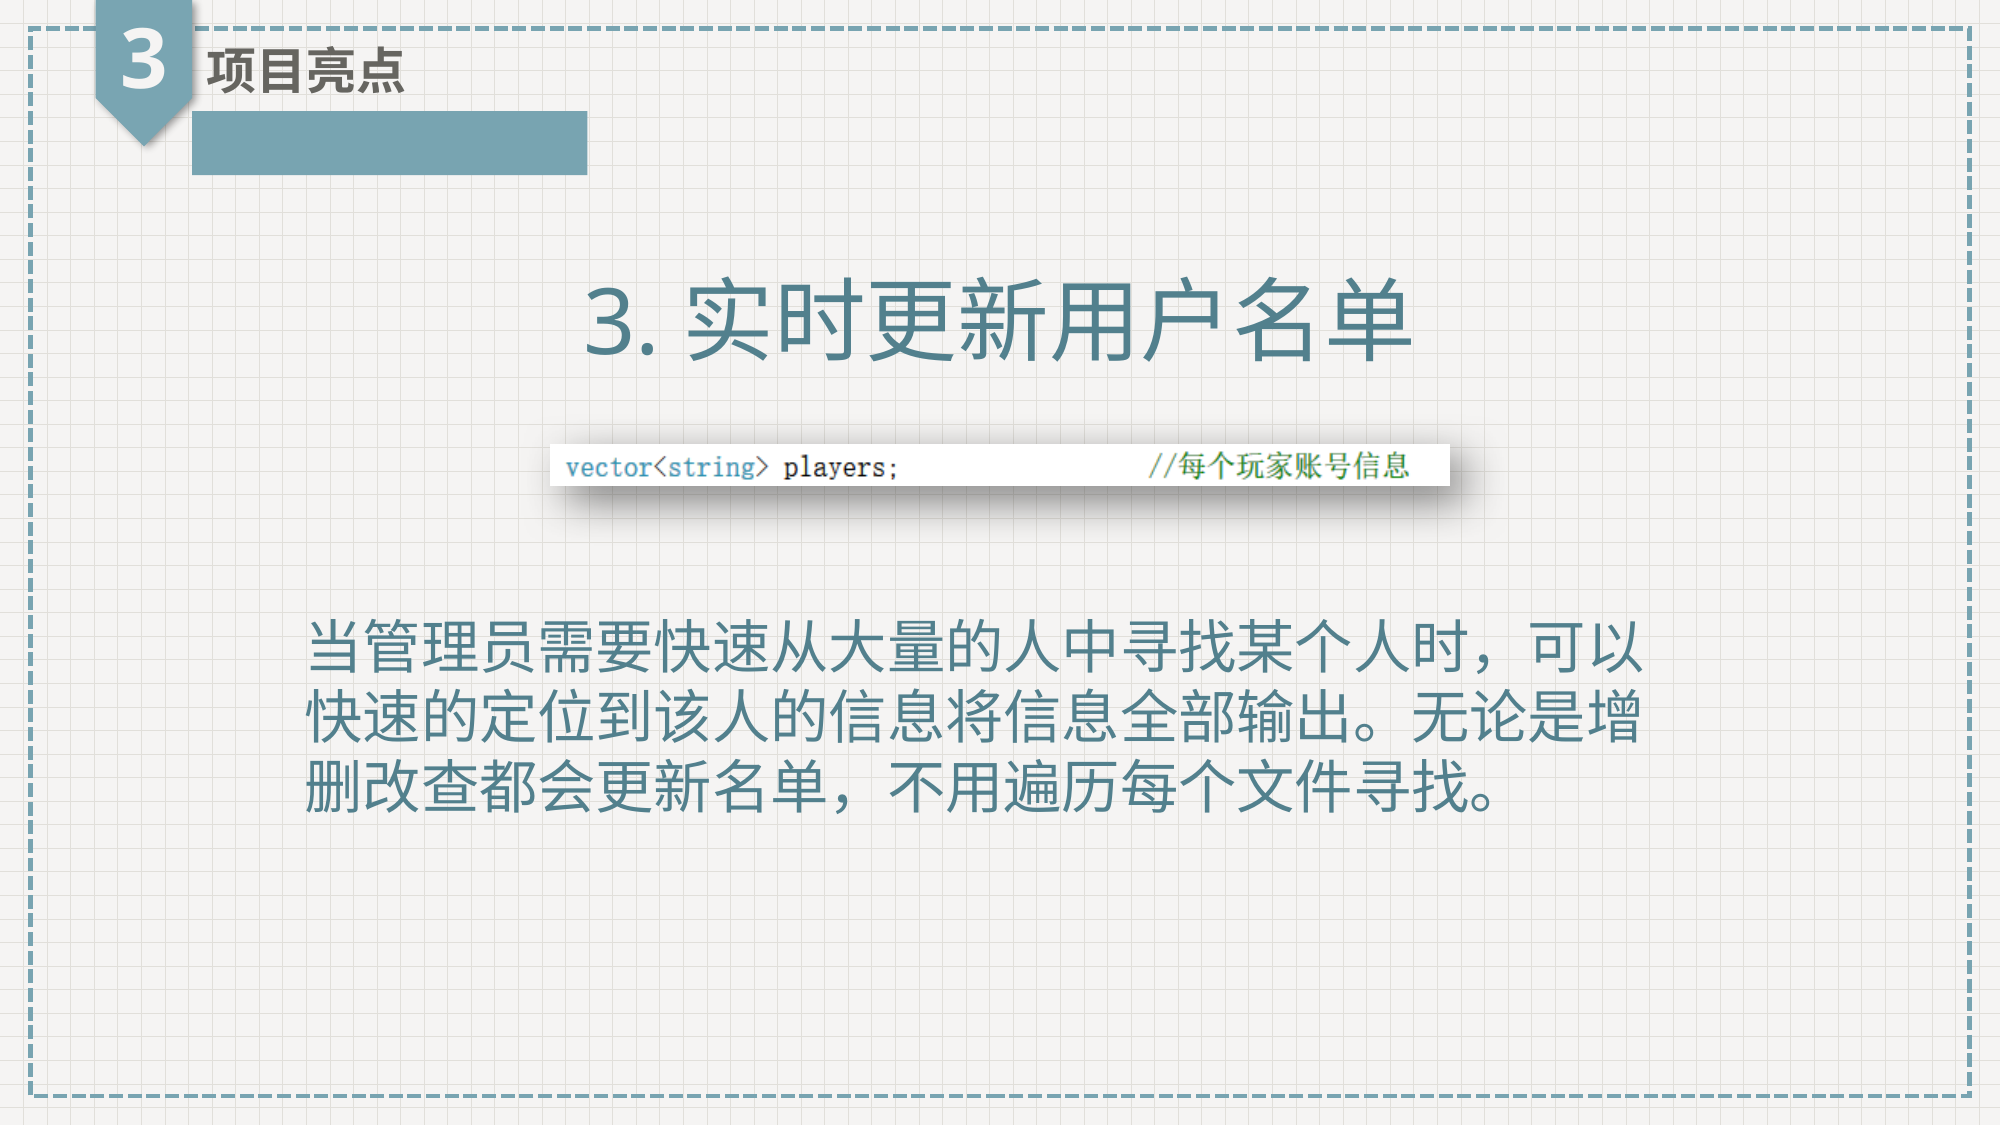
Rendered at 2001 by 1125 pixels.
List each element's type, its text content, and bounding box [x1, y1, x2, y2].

text_box [191, 110, 589, 176]
text_box 3.实时更新用户名单 [137, 267, 1863, 486]
list 项目亮点 [192, 35, 883, 112]
picture [550, 444, 1450, 486]
text_box 当管理员需要快速从大量的人中寻找某个人时，可以快速的定位到该人的信息将信息全部输出。无论是增删改查都会更新名单，不用遍历每个文件寻找。 [289, 602, 1711, 828]
list 3 [95, 0, 193, 123]
